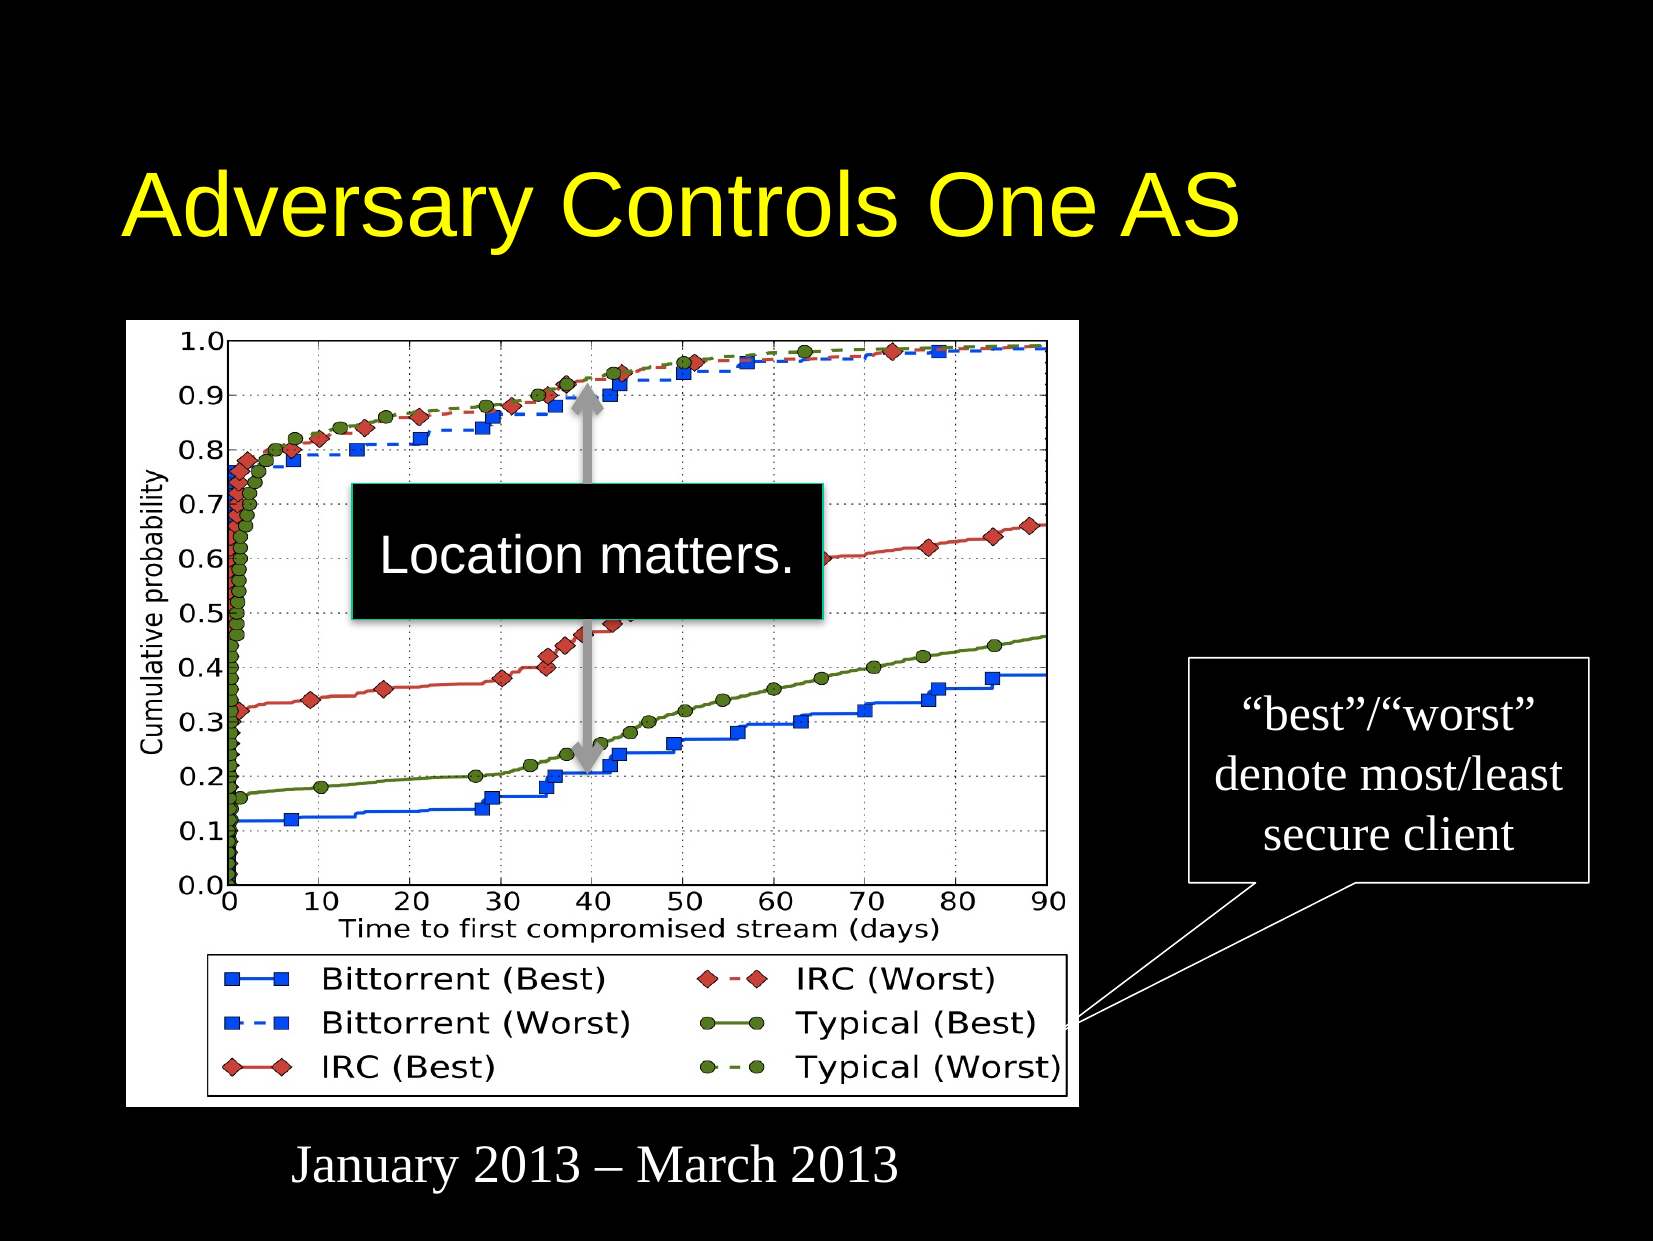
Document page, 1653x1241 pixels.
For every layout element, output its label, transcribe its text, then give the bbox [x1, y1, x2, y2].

picture [126, 320, 1080, 1108]
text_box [351, 382, 824, 775]
title Adversary Controls One AS [121, 102, 1532, 309]
text_box January 2013 – March 2013 [0, 1120, 1302, 1202]
text_box “best”/“worst” denote most/least secure client [1084, 657, 1589, 1020]
